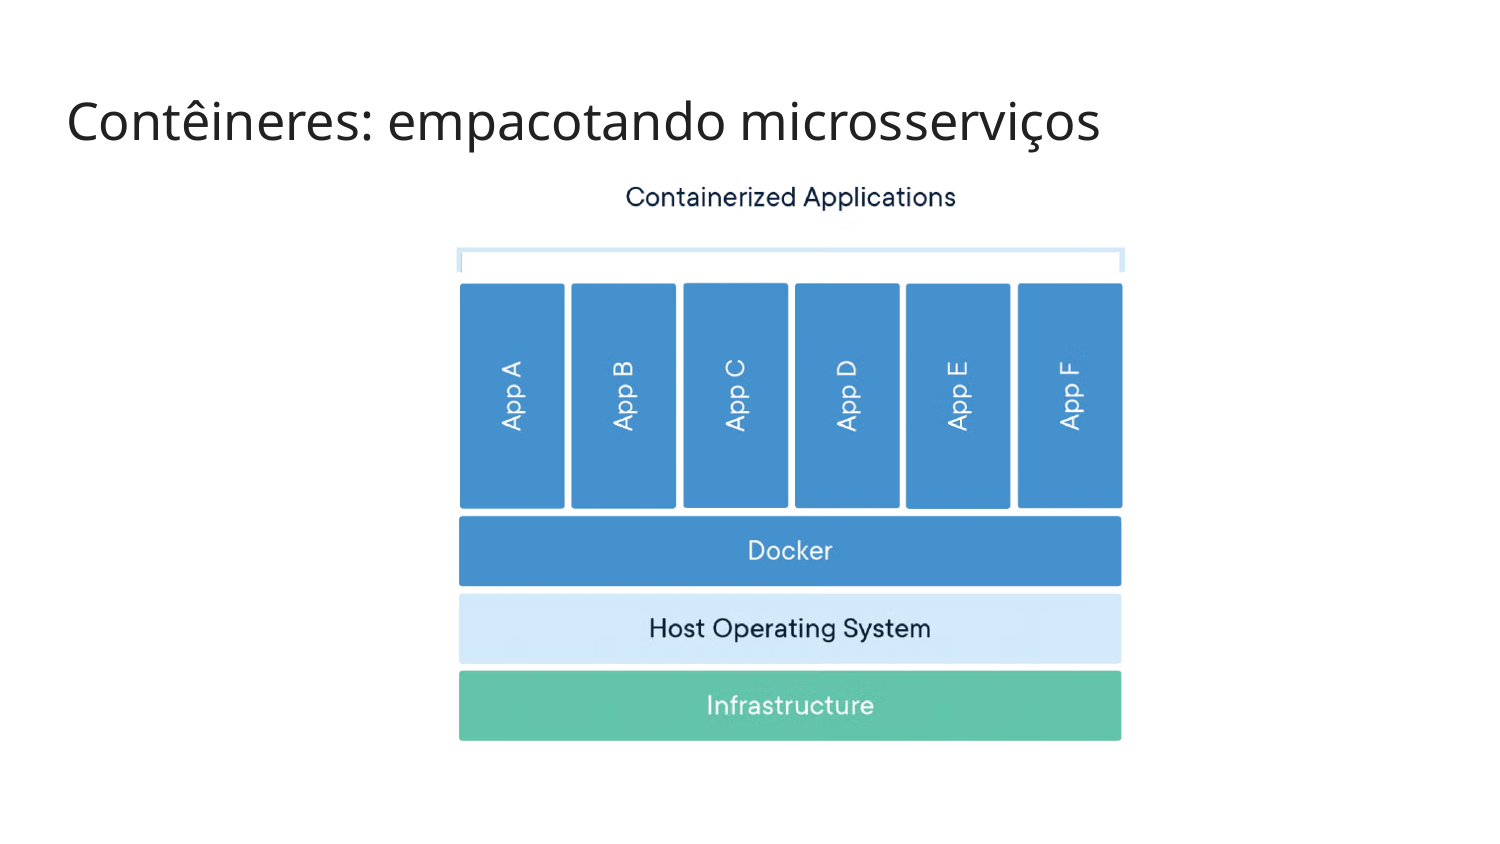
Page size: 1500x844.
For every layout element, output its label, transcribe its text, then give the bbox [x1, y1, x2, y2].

picture [370, 96, 1212, 825]
title Contêineres: empacotando microsserviços [51, 72, 1449, 167]
